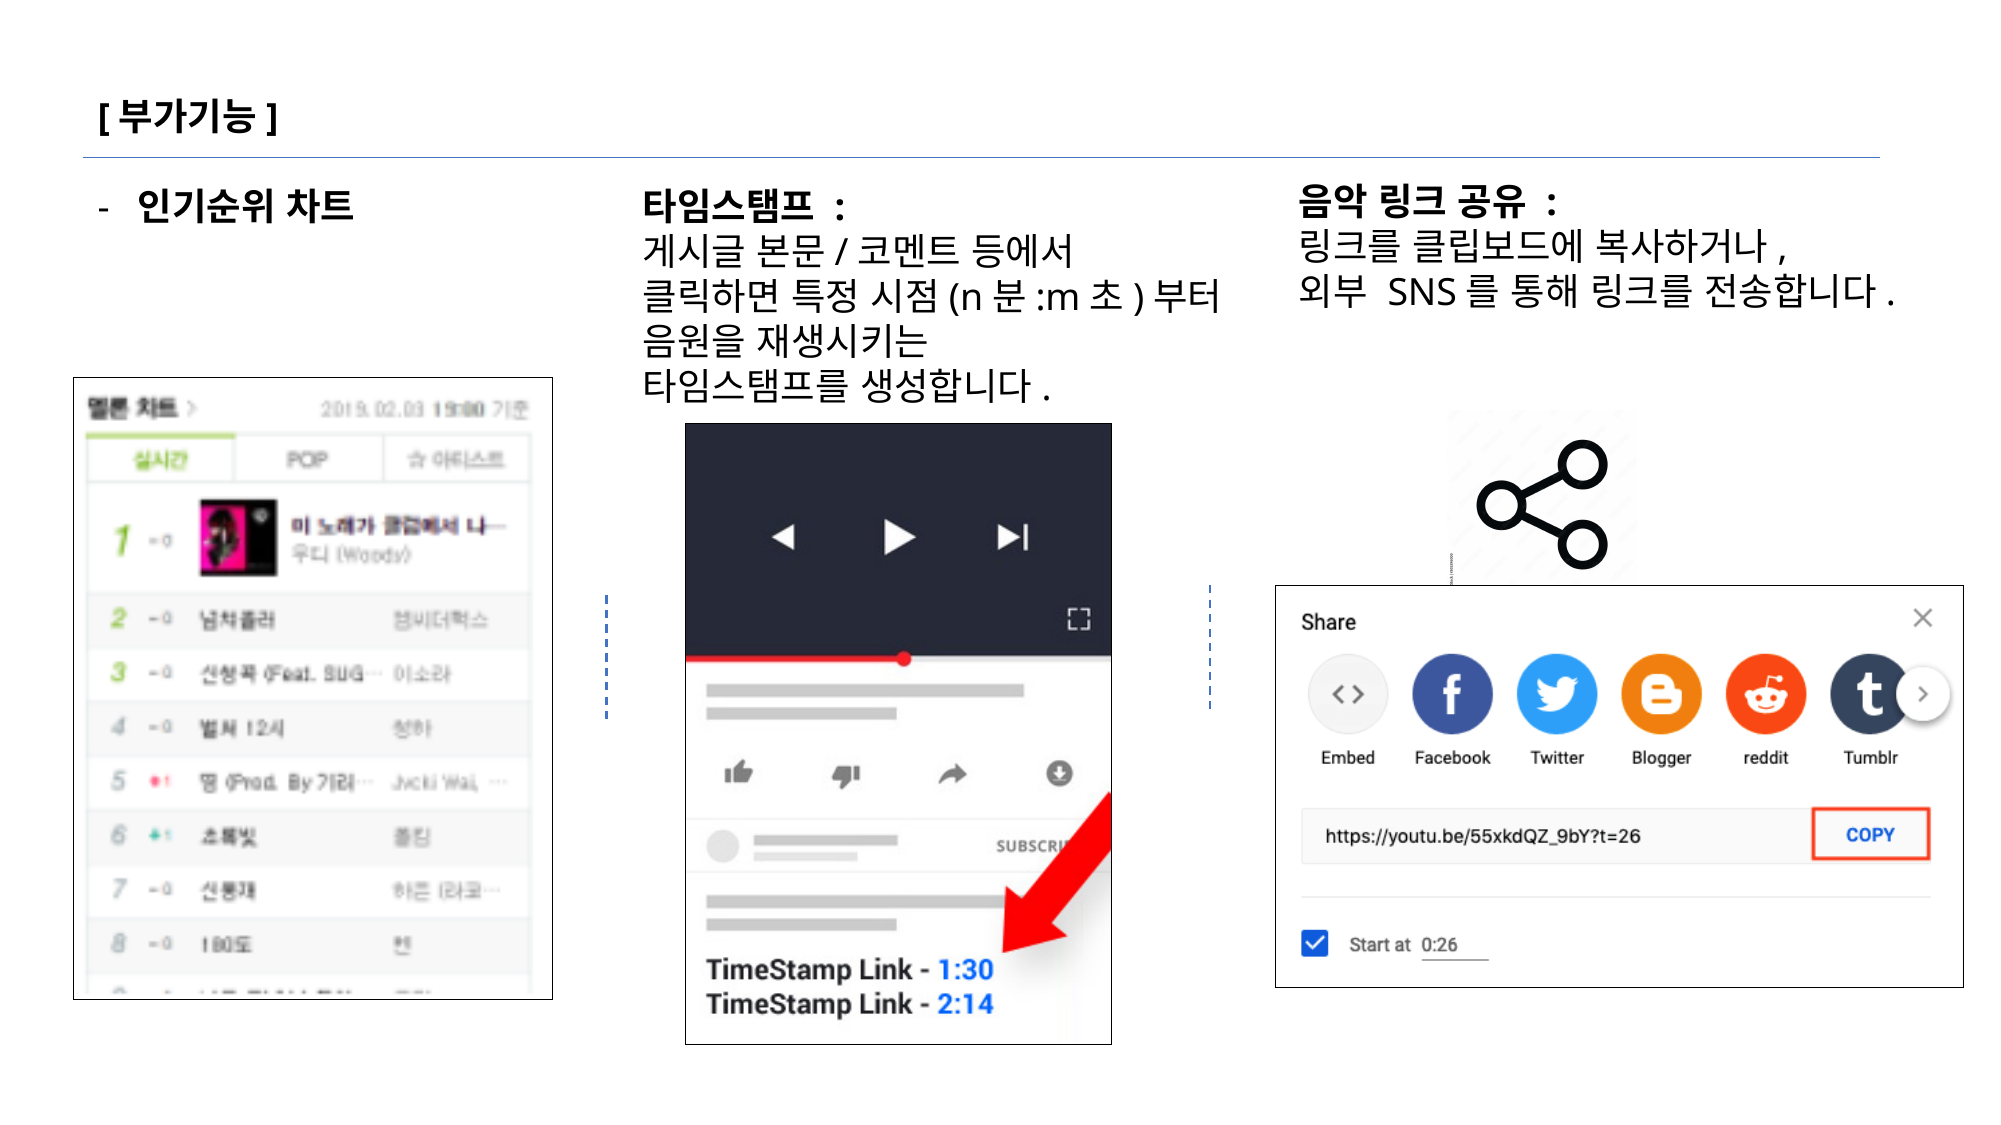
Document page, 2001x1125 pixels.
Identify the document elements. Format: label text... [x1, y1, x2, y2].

text_box 음악 링크 공유 : 링크를 클립보드에 복사하거나, 외부 SNS를 통해 링크를 전송합니다. [1284, 170, 2000, 321]
picture [73, 377, 553, 1000]
text_box [부가기능] - 인기순위 차트 [82, 158, 1521, 506]
text_box 타임스탬프 : 게시글 본문/코멘트 등에서 클릭하면 특정 시점(n분:m초)부터 음원을 재생시키는 타임스탬프를 생성합니다. [627, 175, 1629, 416]
text_box [부가기능] - 인기순위 차트 [82, 85, 1521, 157]
picture [685, 423, 1112, 1045]
picture [1275, 409, 1964, 988]
